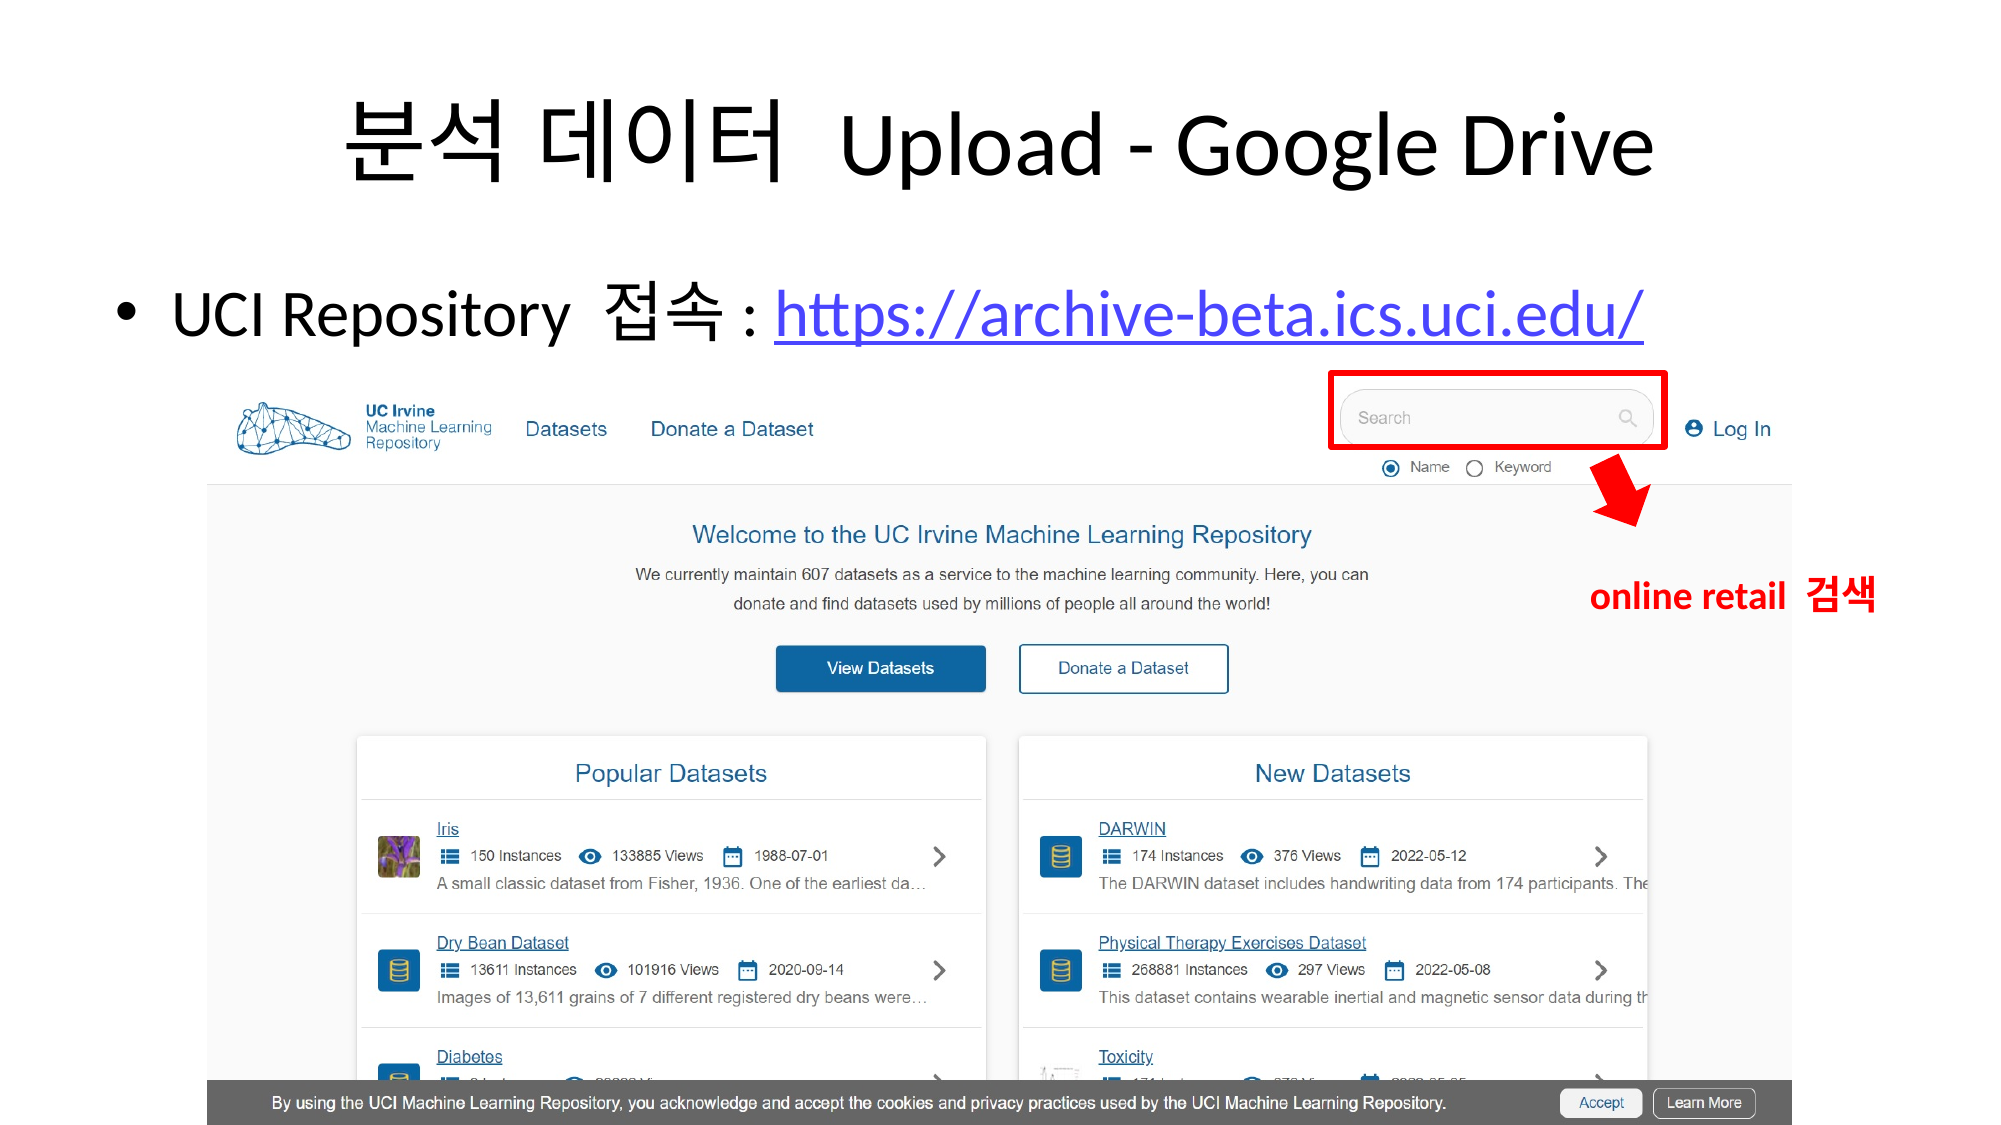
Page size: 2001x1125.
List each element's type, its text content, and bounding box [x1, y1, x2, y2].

list UCI Repository 접속: https://archive-beta.ics.uci.edu/ [99, 262, 1900, 1005]
picture [207, 372, 1793, 1125]
text_box online retail 검색 [1798, 562, 1927, 625]
title 분석 데이터 Upload - Google Drive [99, 45, 1900, 233]
